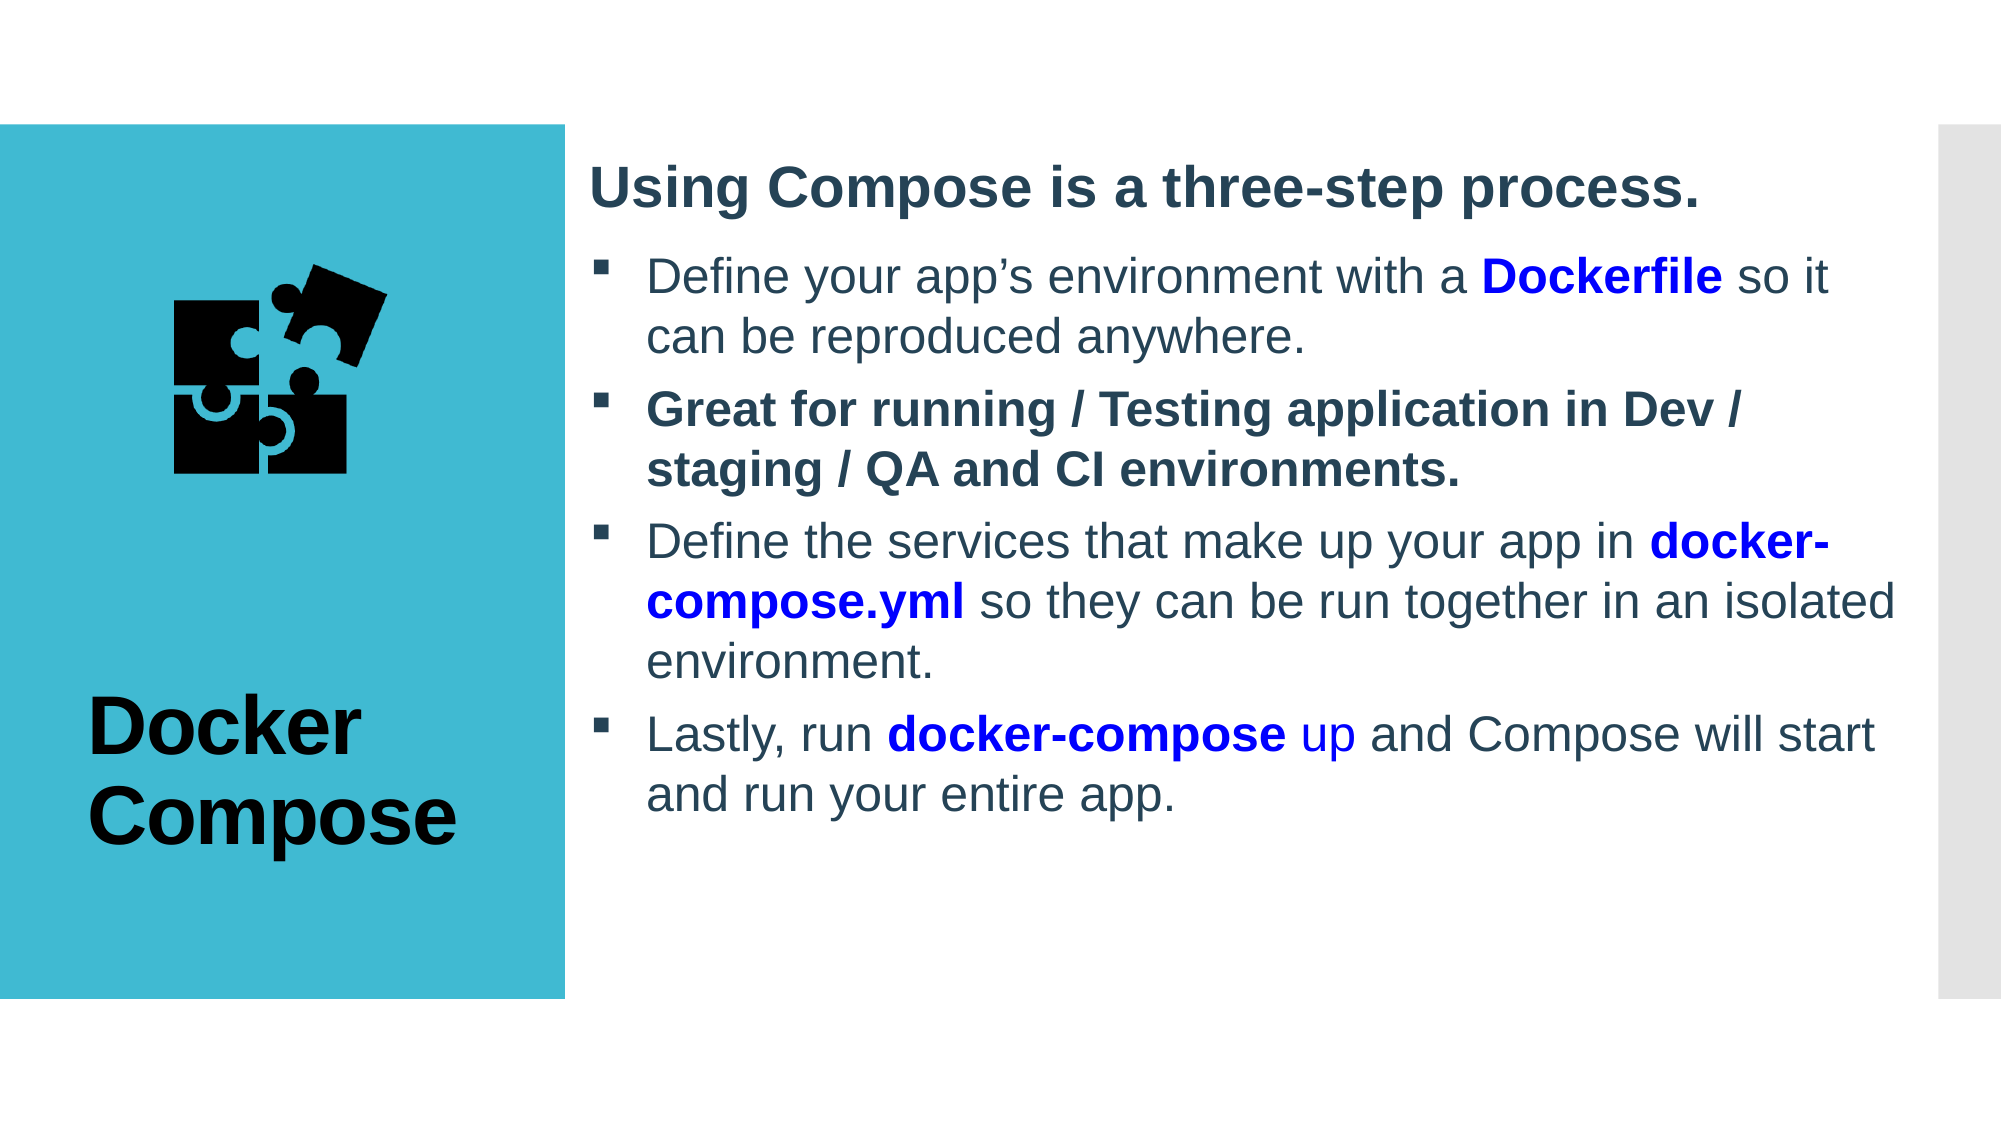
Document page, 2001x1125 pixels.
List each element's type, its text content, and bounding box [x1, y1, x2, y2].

picture [133, 224, 426, 517]
text_box Using Compose is a three-step process. Define your app’s environment with a Dockerfile so it can be reproduced anywhere. Great for running / Testing application in Dev / staging / QA and CI environments. Define the services that make up your app in docker-compose.yml so they can be run together in an isolated environment. Lastly, run docker-compose up and Compose will start and run your entire app. [574, 141, 1938, 829]
title Docker Compose [87, 675, 463, 863]
